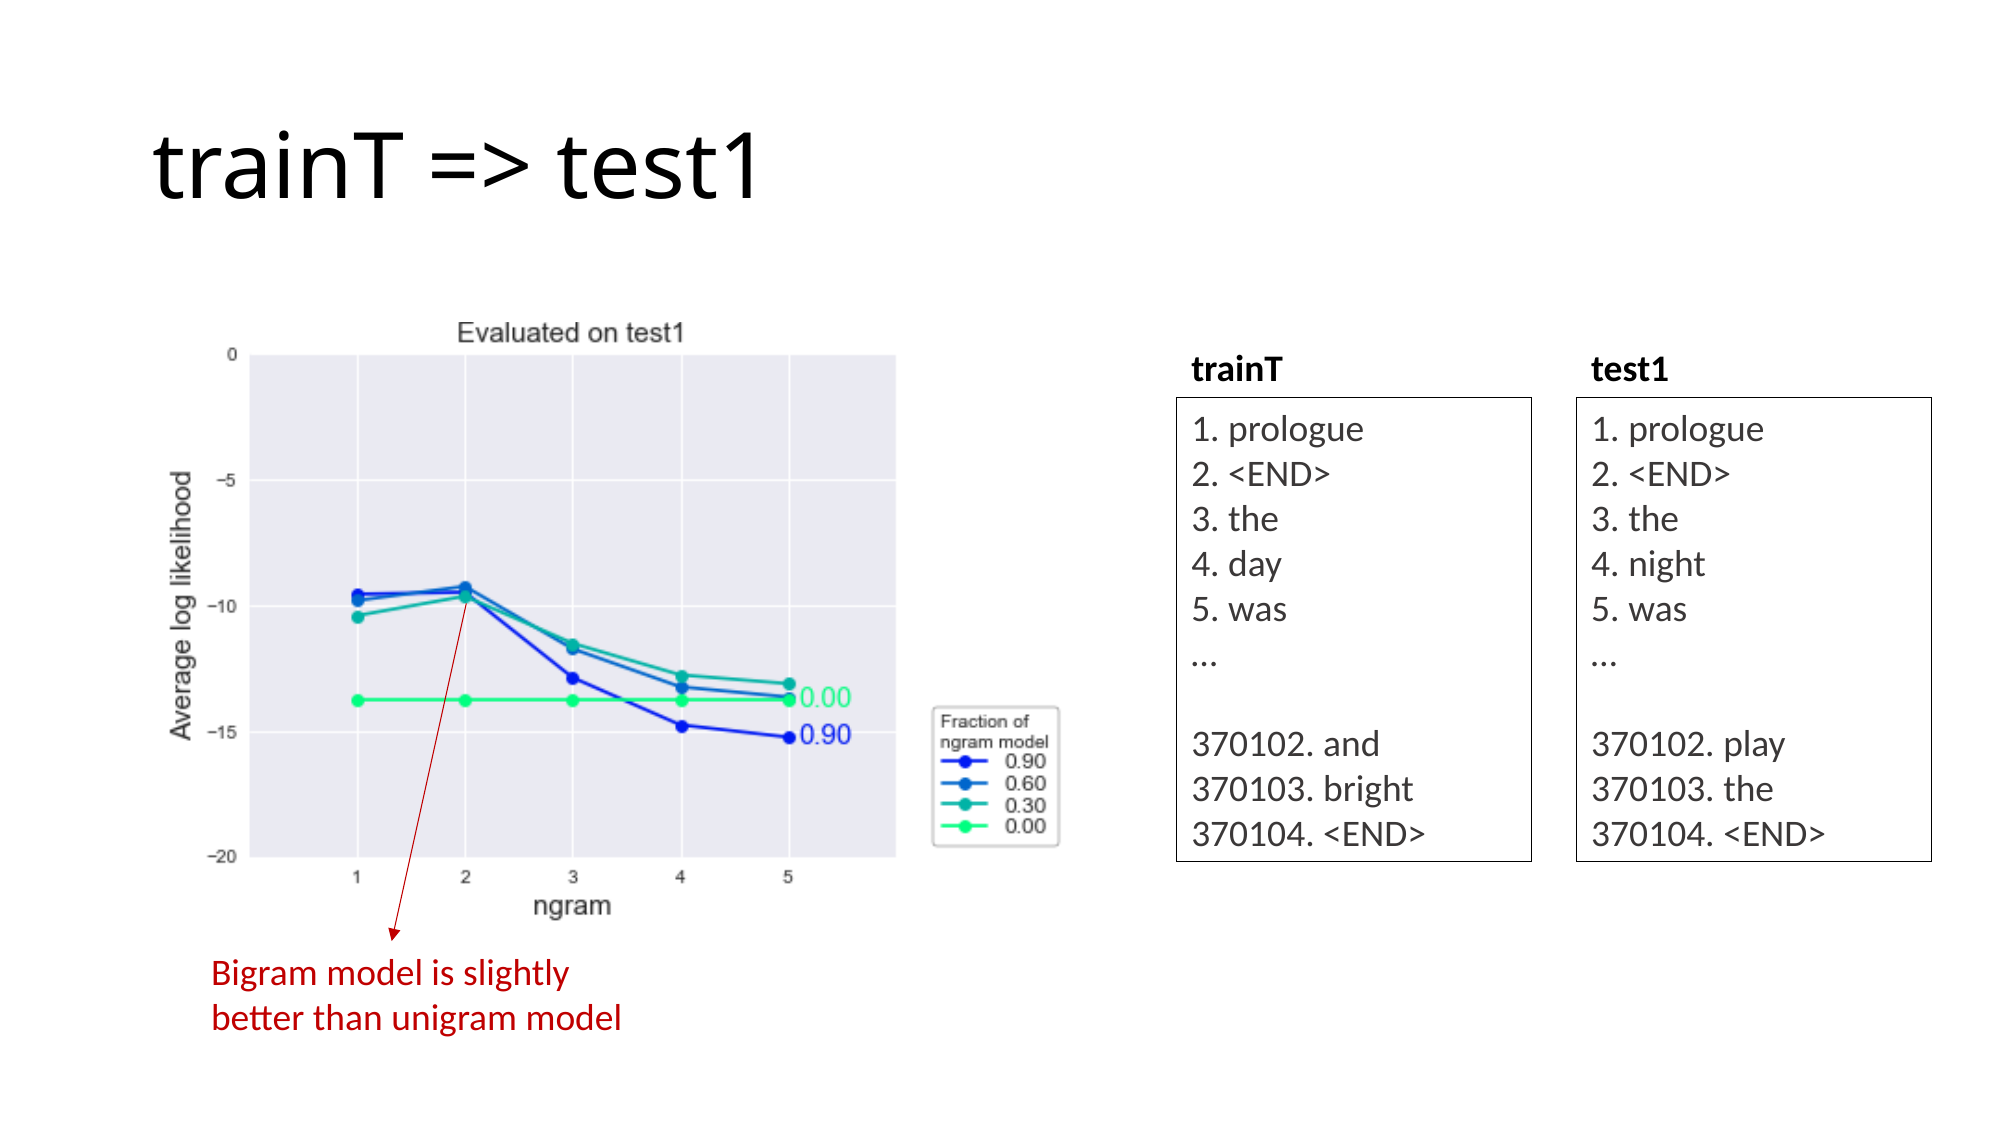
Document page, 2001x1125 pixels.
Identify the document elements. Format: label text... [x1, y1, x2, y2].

title trainT => test1 [137, 59, 1863, 278]
picture [0, 322, 1070, 942]
text_box trainT [1176, 336, 1532, 397]
text_box 1. prologue 2. <END> 3. the 4. day 5. was … 370102. and 370103. bright 370104. <END> [1176, 397, 1532, 862]
text_box test1 [1576, 336, 1932, 397]
text_box Bigram model is slightly better than unigram model [196, 942, 667, 1046]
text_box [391, 603, 467, 942]
text_box 1. prologue 2. <END> 3. the 4. night 5. was … 370102. play 370103. the 370104. <END> [1576, 397, 1932, 862]
